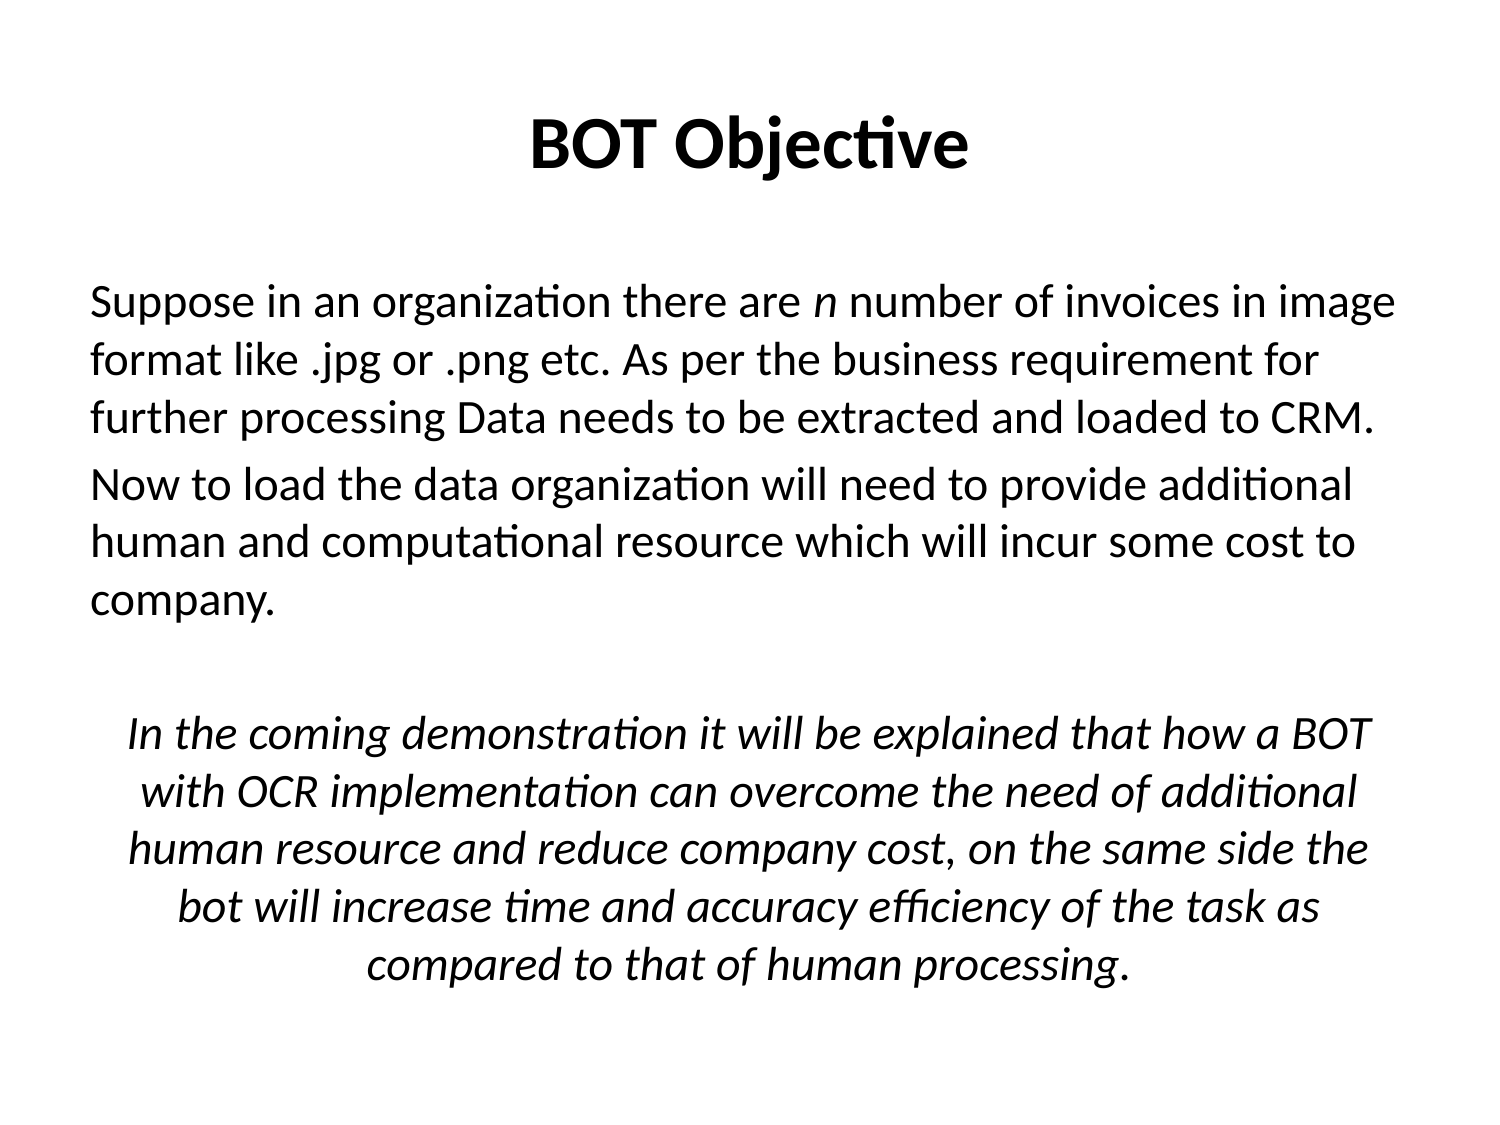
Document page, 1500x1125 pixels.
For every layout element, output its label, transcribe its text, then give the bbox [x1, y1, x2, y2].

list Suppose in an organization there are n number of invoices in image format like .jpg or .png etc. As per the business requirement for further processing Data needs to be extracted and loaded to CRM. Now to load the data organization will need to provide additional human and computational resource which will incur some cost to company. In the coming demonstration it will be explained that how a BOT with OCR implementation can overcome the need of additional human resource and reduce company cost, on the same side the bot will increase time and accuracy efficiency of the task as compared to that of human processing. [75, 262, 1425, 1005]
title BOT Objective [75, 45, 1425, 233]
